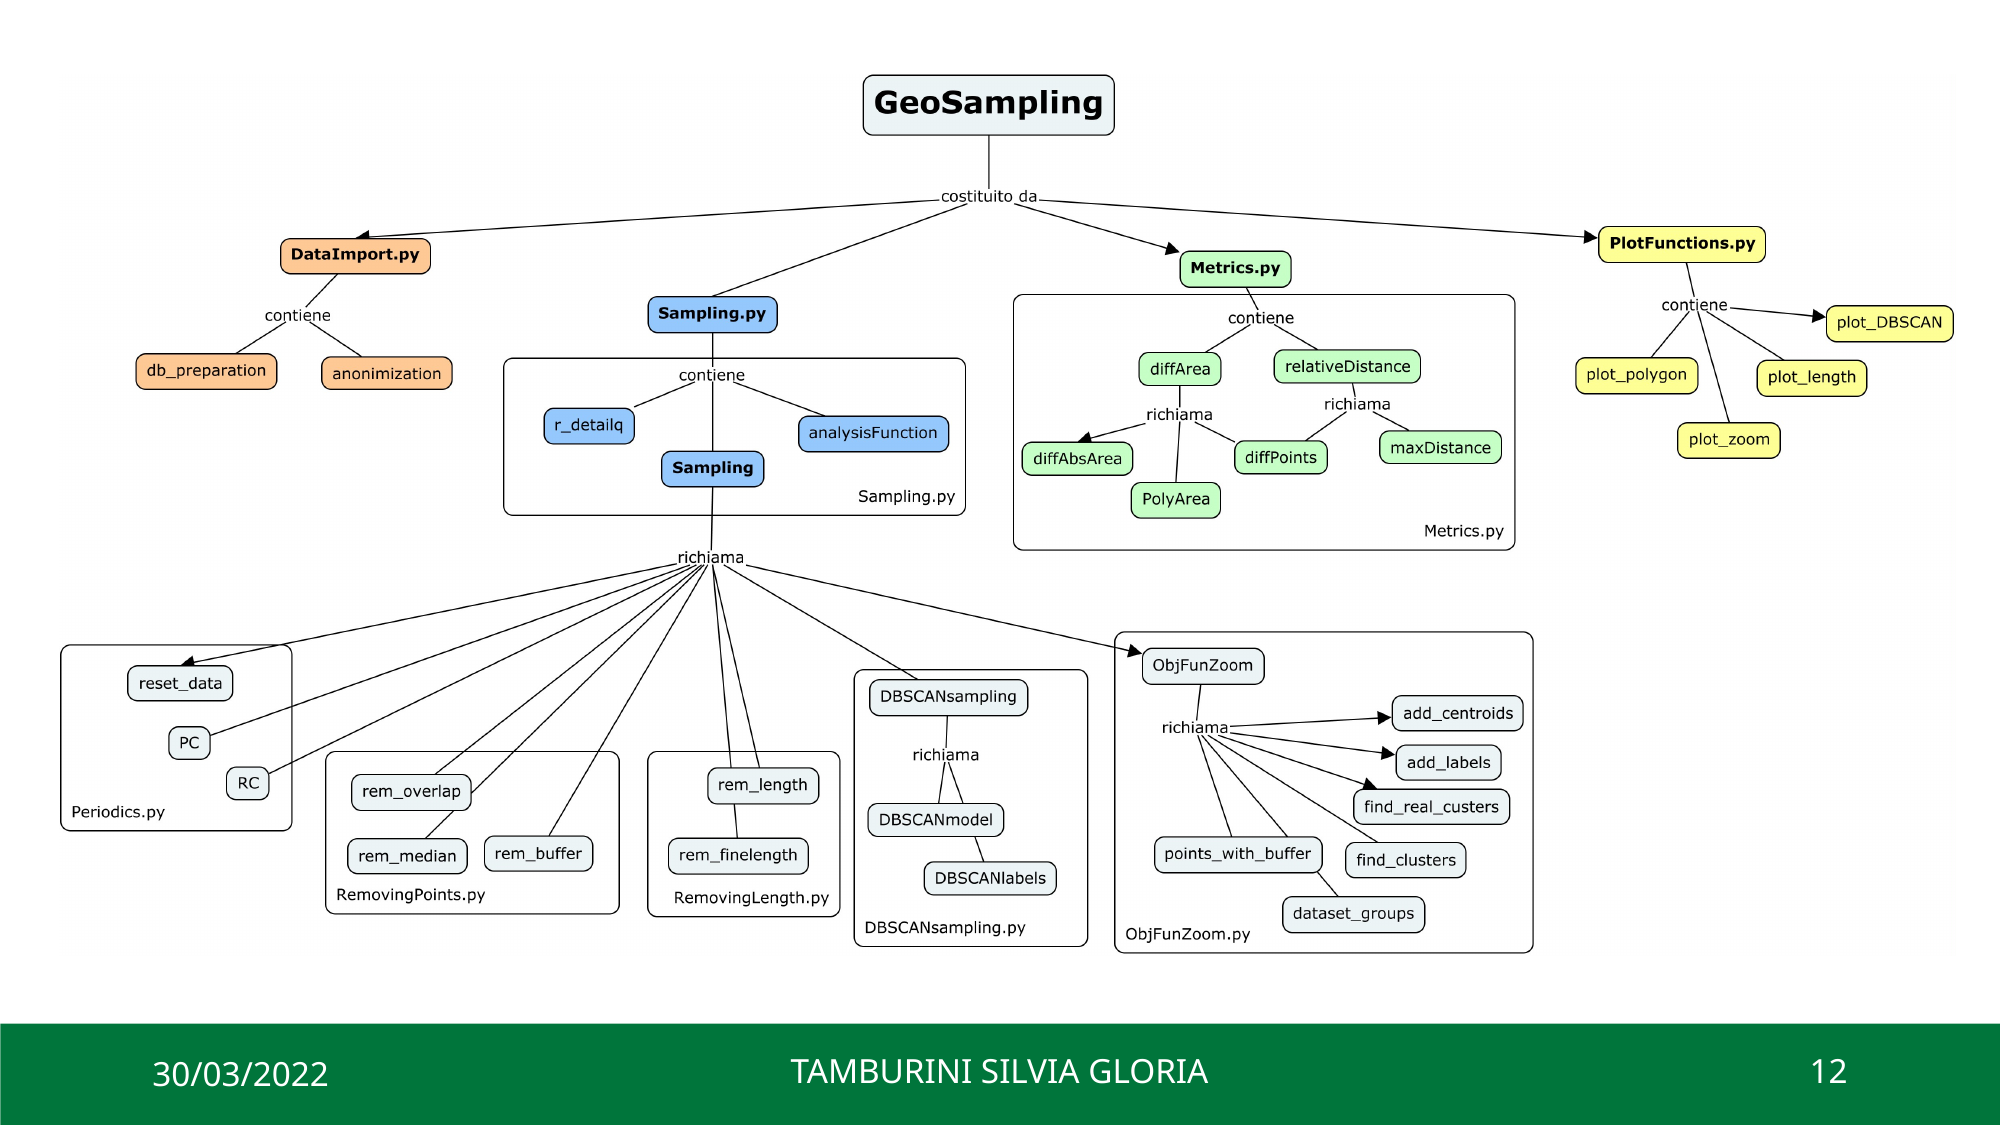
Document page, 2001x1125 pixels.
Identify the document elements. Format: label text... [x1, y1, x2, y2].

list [59, 74, 1956, 956]
slide_number 12 [1412, 1042, 1863, 1103]
footer TAMBURINI SILVIA GLORIA [662, 1042, 1338, 1103]
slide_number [137, 1042, 588, 1103]
